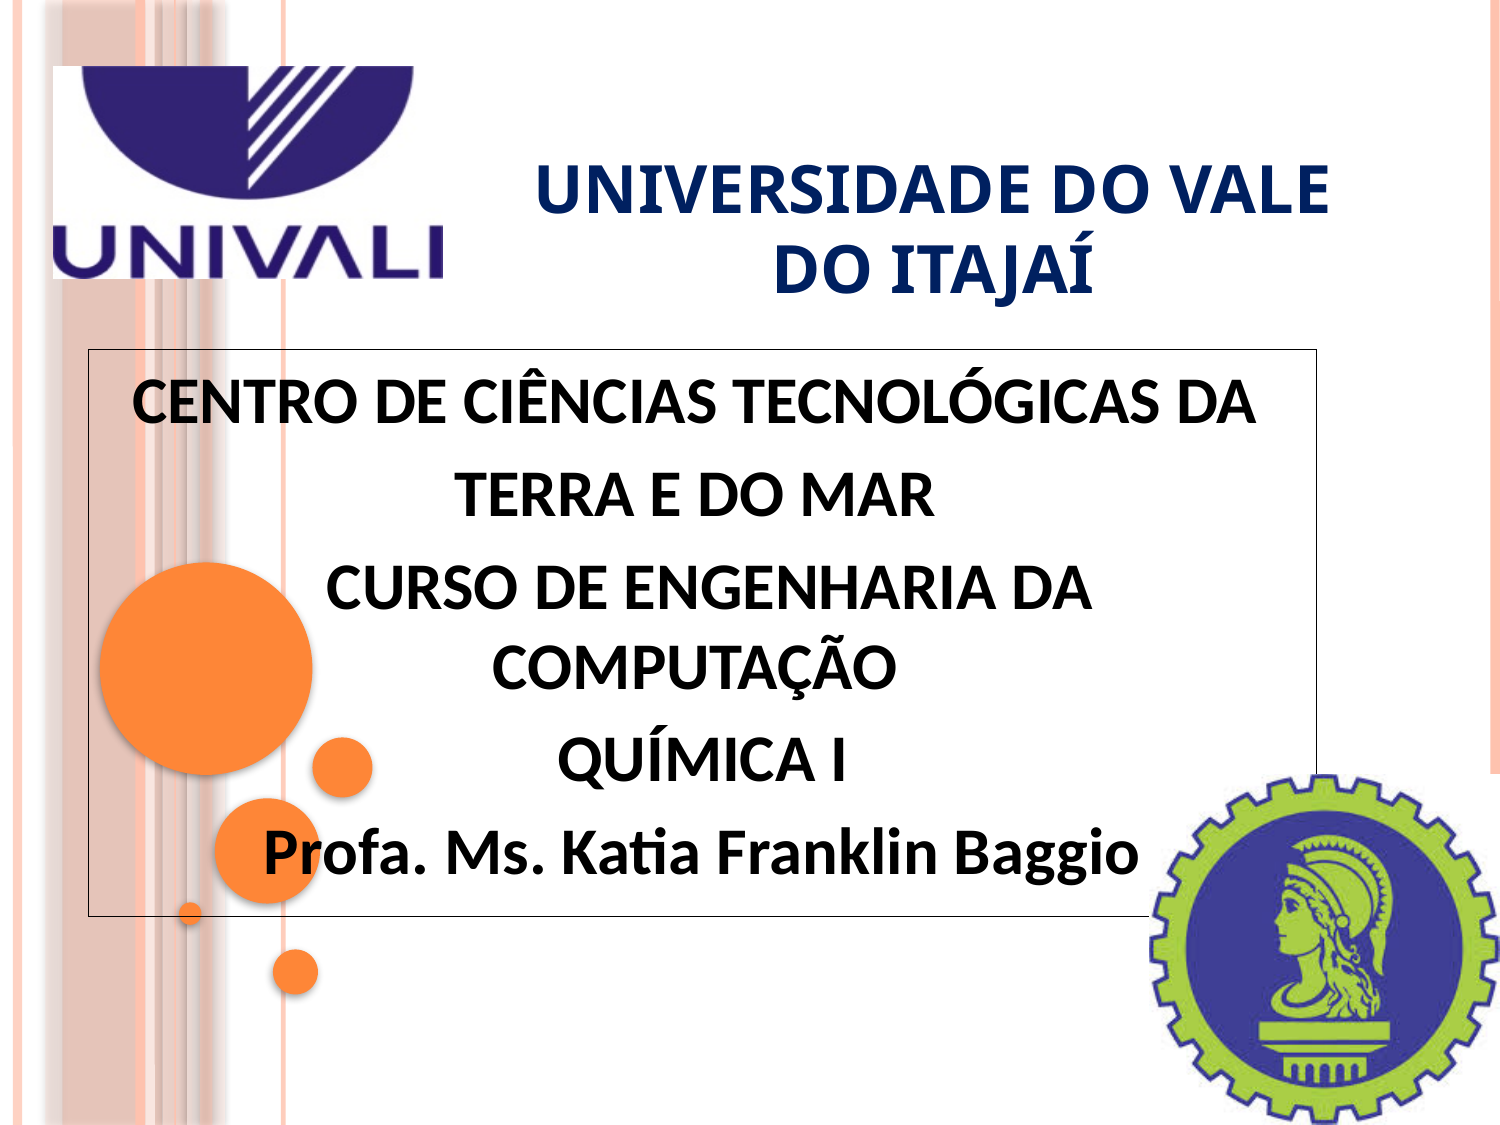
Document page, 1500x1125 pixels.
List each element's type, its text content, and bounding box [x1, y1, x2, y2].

picture [52, 65, 444, 280]
picture [1149, 774, 1500, 1125]
title UNIVERSIDADE DO VALE DO ITAJAÍ [478, 66, 1388, 315]
subtitle CENTRO DE CIÊNCIAS TECNOLÓGICAS DA TERRA E DO MAR CURSO DE ENGENHARIA DA COMPUTAÇÃO QUÍMICA I Profa. Ms. Katia Franklin Baggio [88, 349, 1317, 917]
